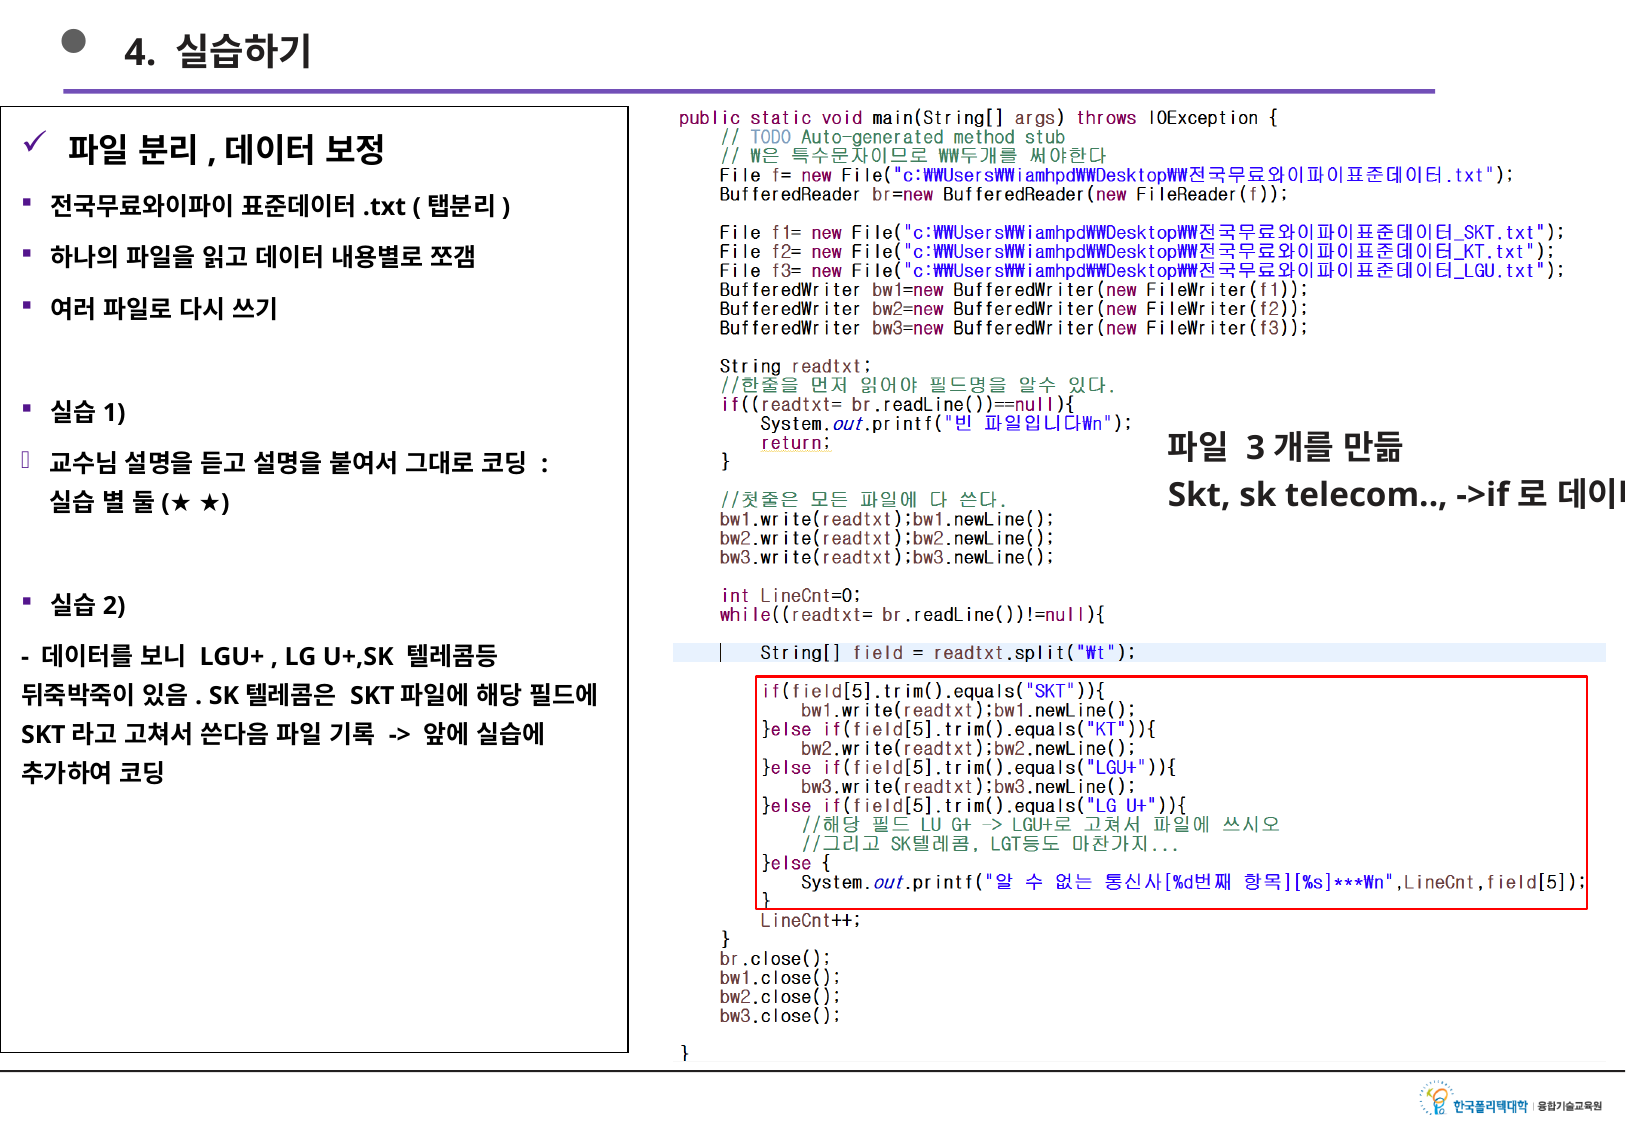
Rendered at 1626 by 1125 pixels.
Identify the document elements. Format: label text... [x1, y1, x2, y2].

picture [1415, 1076, 1604, 1118]
picture [673, 106, 1606, 1062]
text_box 4. 실습하기 [109, 20, 943, 93]
text_box 파일 3개를 만듦 Skt, sk telecom.., ->if로 데이터 정제 [1611, 418, 1625, 520]
text_box 파일 분리,데이터 보정 전국무료와이파이 표준데이터.txt (탭분리) 하나의 파일을 읽고 데이터 내용별로 쪼갬 여러 파일로 다시 쓰기 실습1) 교수님 설명을 듣고 설명을 붙여서 그대로 코딩 : 실습 별 둘(★ ★) 실습2) - 데이터를 보니 LGU+ , LG U+,SK 텔레콤등 뒤죽박죽이 있음. SK텔레콤은 SKT파일에 해당 필드에 SKT라고 고쳐서 쓴다음 파일 기록 -> 앞에 실습에 추가하여 코딩 [0, 106, 628, 1053]
